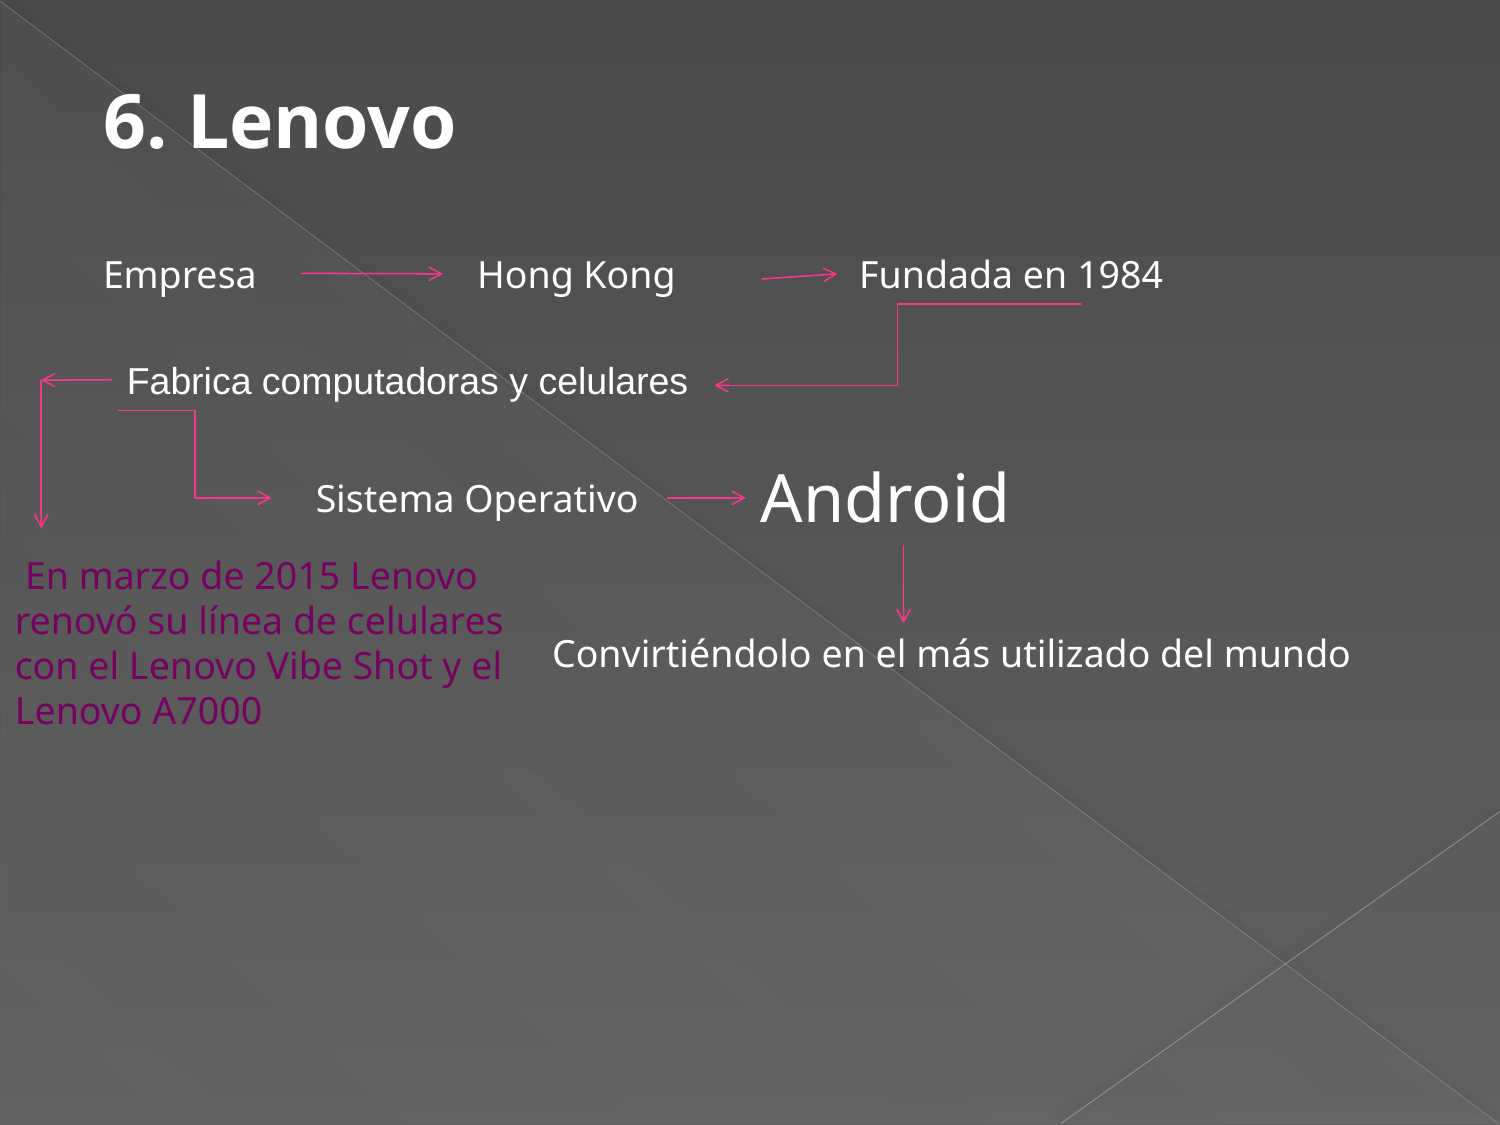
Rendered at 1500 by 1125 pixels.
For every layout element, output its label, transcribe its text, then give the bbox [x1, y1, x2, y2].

text_box Convirtiéndolo en el más utilizado del mundo [550, 623, 1395, 683]
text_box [714, 303, 1081, 386]
text_box Android [745, 448, 1325, 544]
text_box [117, 410, 272, 499]
text_box Sistema Operativo [301, 467, 691, 528]
text_box 6. Lenovo [88, 66, 644, 217]
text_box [761, 273, 838, 280]
text_box Fabrica computadoras y celulares [112, 349, 1270, 410]
text_box En marzo de 2015 Lenovo renovó su línea de celulares con el Lenovo Vibe Shot y el Lenovo A7000 [0, 544, 550, 740]
text_box Fundada en 1984 [844, 243, 1365, 304]
text_box Empresa [88, 243, 302, 304]
text_box Hong Kong [462, 243, 786, 304]
